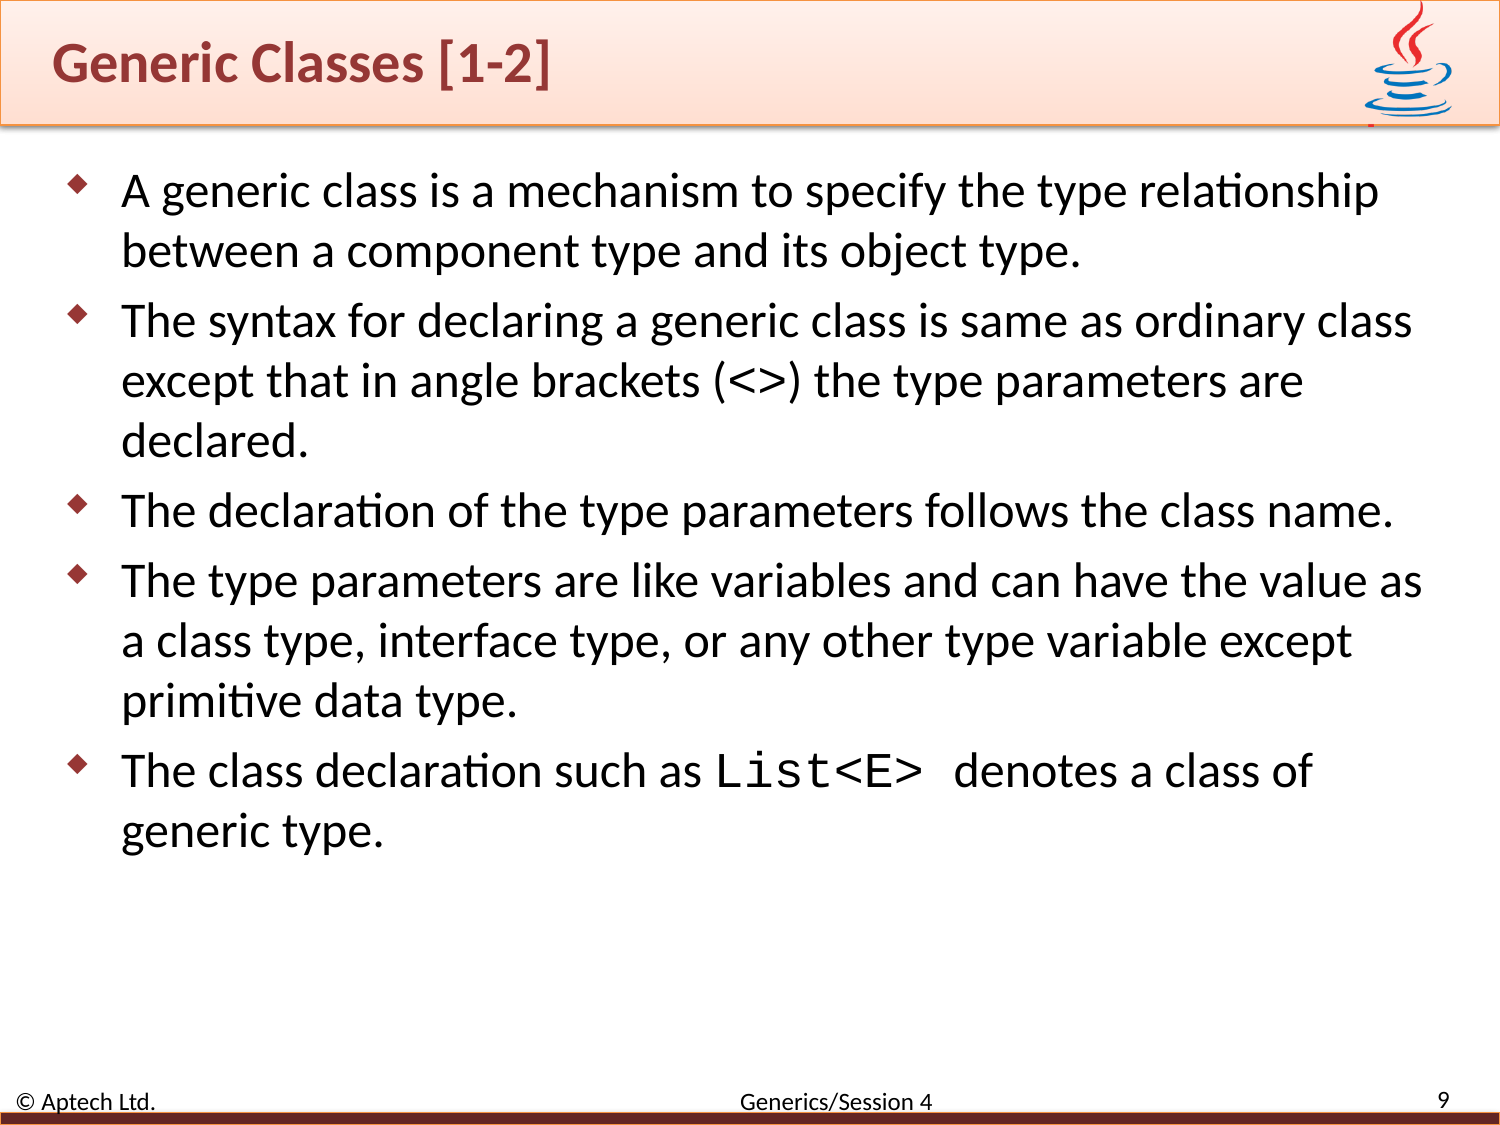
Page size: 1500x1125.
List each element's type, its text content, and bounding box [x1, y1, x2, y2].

picture [1362, 0, 1454, 127]
list A generic class is a mechanism to specify the type relationship between a component type and its object type. The syntax for declaring a generic class is same as ordinary class except that in angle brackets (<>) the type parameters are declared. The declaration of the type parameters follows the class name. The type parameters are like variables and can have the value as a class type, interface type, or any other type variable except primitive data type. The class declaration such as List<E> denotes a class of generic type. [49, 149, 1463, 1013]
footer © Aptech Ltd. Generics/Session 4 [0, 1087, 1325, 1113]
title Generic Classes [1-2] [37, 24, 1288, 93]
slide_number 9 [1337, 1084, 1465, 1113]
